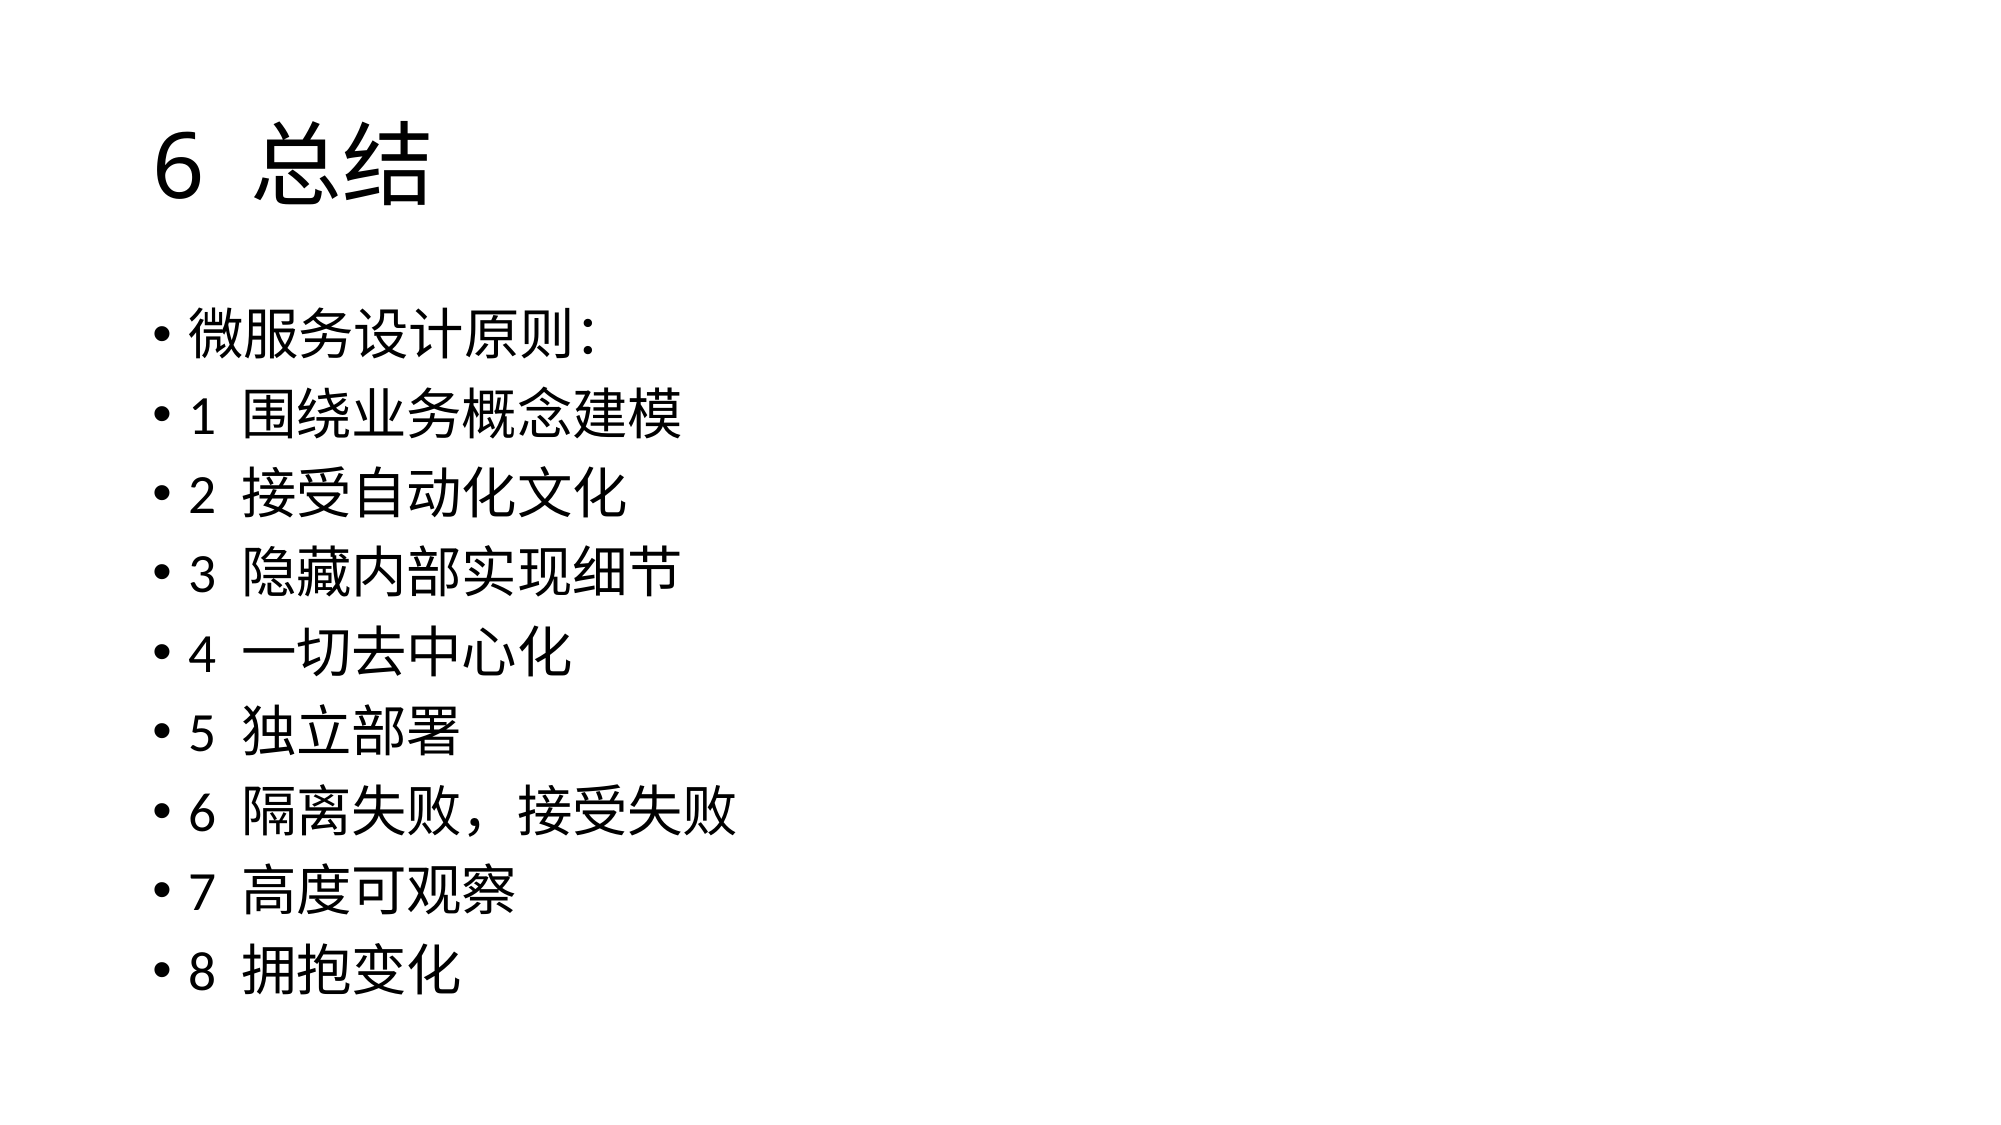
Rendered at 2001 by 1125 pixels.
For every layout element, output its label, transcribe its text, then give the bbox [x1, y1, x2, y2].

list 微服务设计原则： 1 围绕业务概念建模 2 接受自动化文化 3 隐藏内部实现细节 4 一切去中心化 5 独立部署 6 隔离失败，接受失败 7 高度可观察 8 拥抱变化 [137, 299, 1863, 1014]
title 6 总结 [137, 59, 1863, 278]
